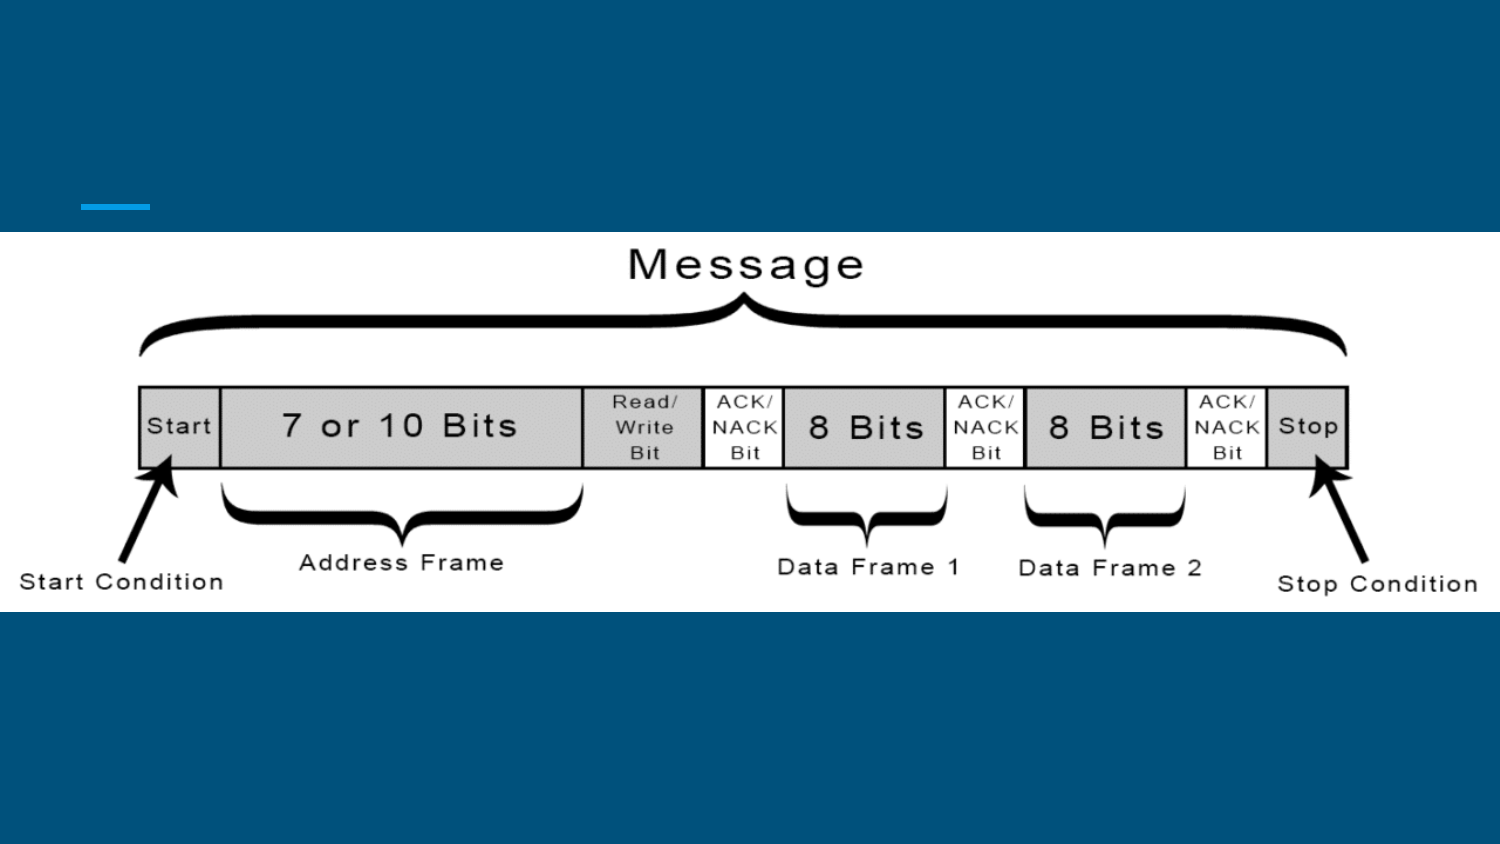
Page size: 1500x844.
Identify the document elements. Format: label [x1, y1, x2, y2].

picture [0, 233, 1500, 611]
